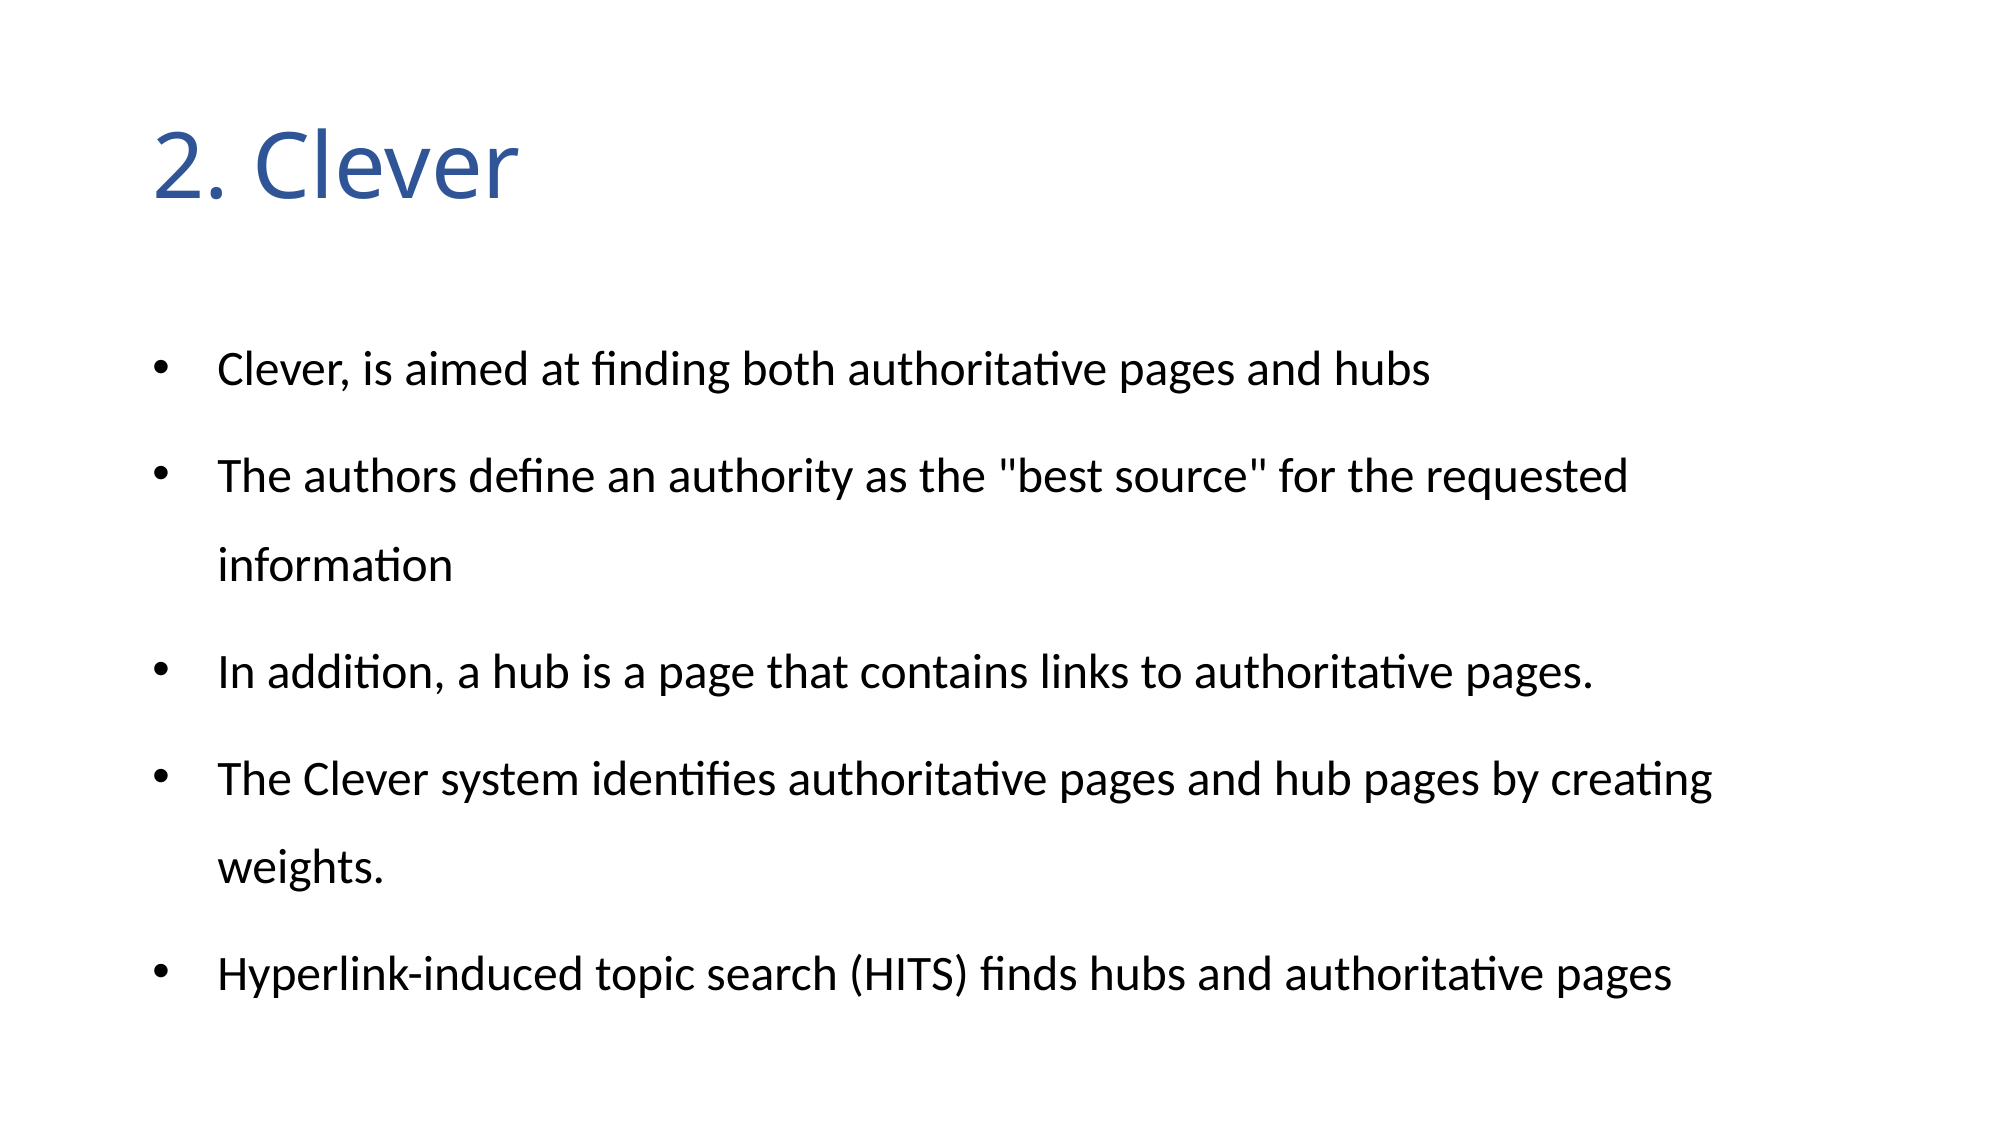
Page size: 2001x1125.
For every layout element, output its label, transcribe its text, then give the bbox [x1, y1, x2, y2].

text_box Clever, is aimed at finding both authoritative pages and hubs The authors define an authority as the "best source" for the requested information In addition, a hub is a page that contains links to authoritative pages. The Clever system identifies authoritative pages and hub pages by creating weights. Hyperlink-induced topic search (HITS) finds hubs and authoritative pages [137, 299, 1863, 1014]
text_box 2. Clever [137, 59, 1863, 278]
